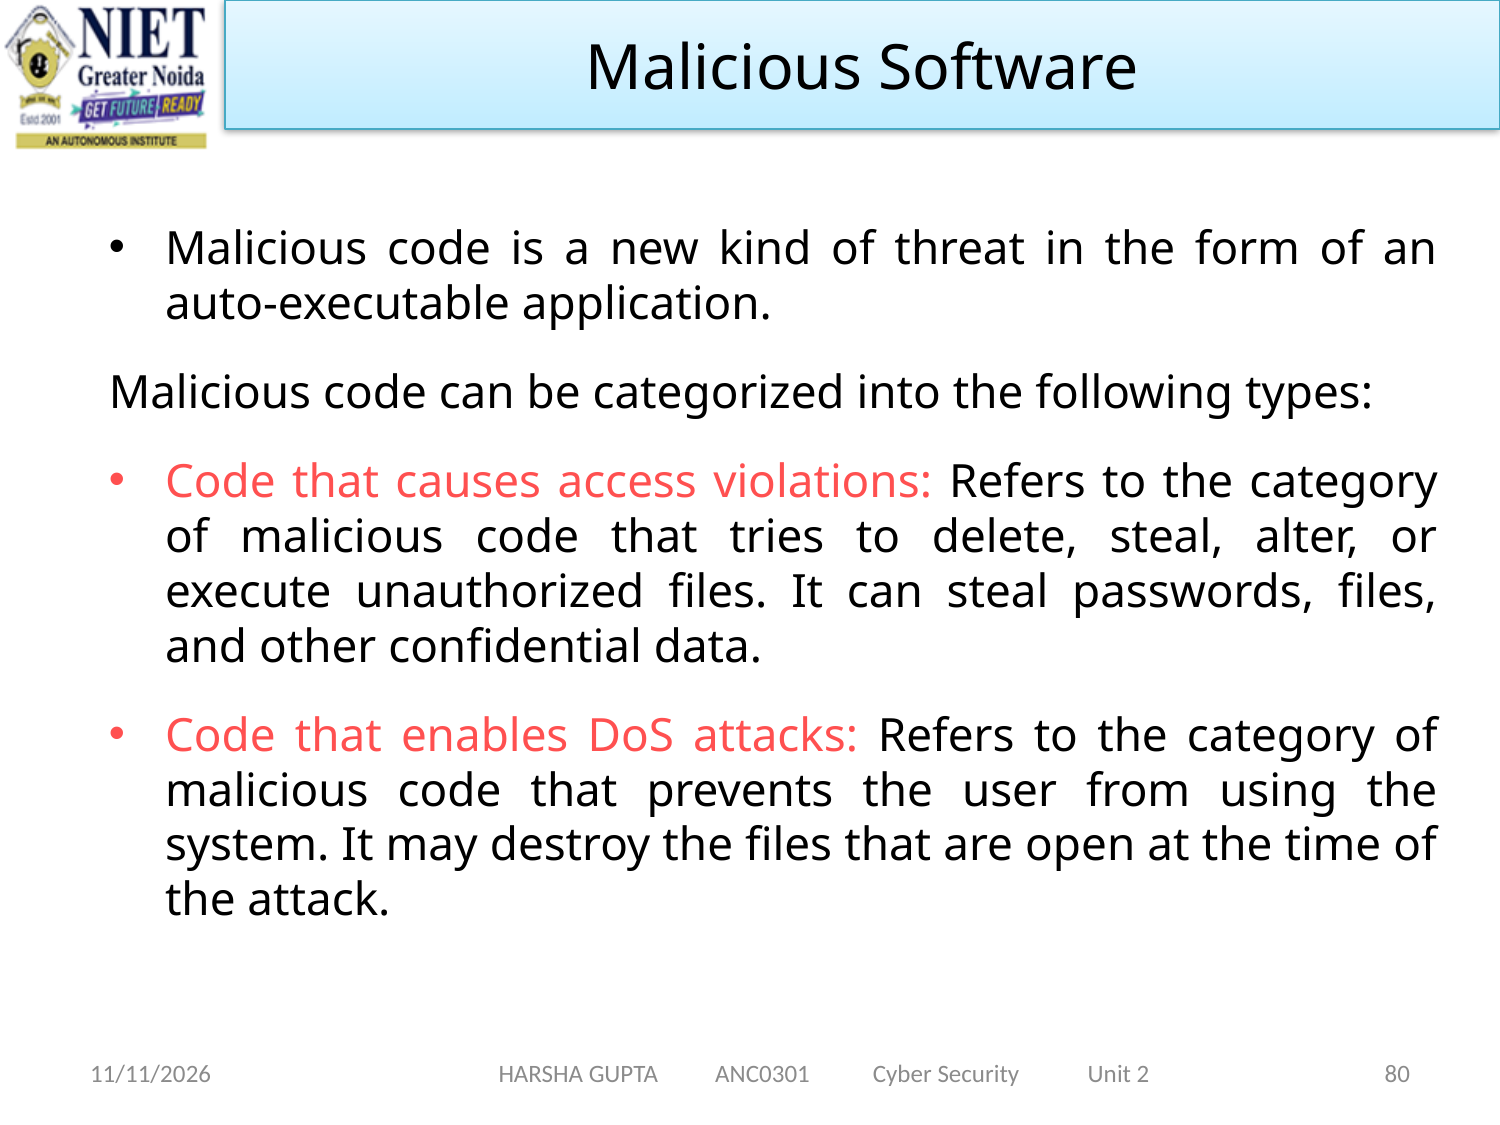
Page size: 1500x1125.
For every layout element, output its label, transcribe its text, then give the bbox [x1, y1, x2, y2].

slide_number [75, 1042, 412, 1103]
slide_number 80 [1074, 1042, 1425, 1103]
picture [0, 0, 213, 154]
text_box Malicious Software [224, 0, 1500, 130]
footer HARSHA GUPTA ANC0301 Cyber Security Unit 2 [412, 1042, 1074, 1103]
list Malicious code is a new kind of threat in the form of an auto-executable application. Malicious code can be categorized into the following types: Code that causes access violations: Refers to the category of malicious code that tries to delete, steal, alter, or execute unauthorized files. It can steal passwords, files, and other confidential data. Code that enables DoS attacks: Refers to the category of malicious code that prevents the user from using the system. It may destroy the files that are open at the time of the attack. [93, 210, 1454, 1014]
